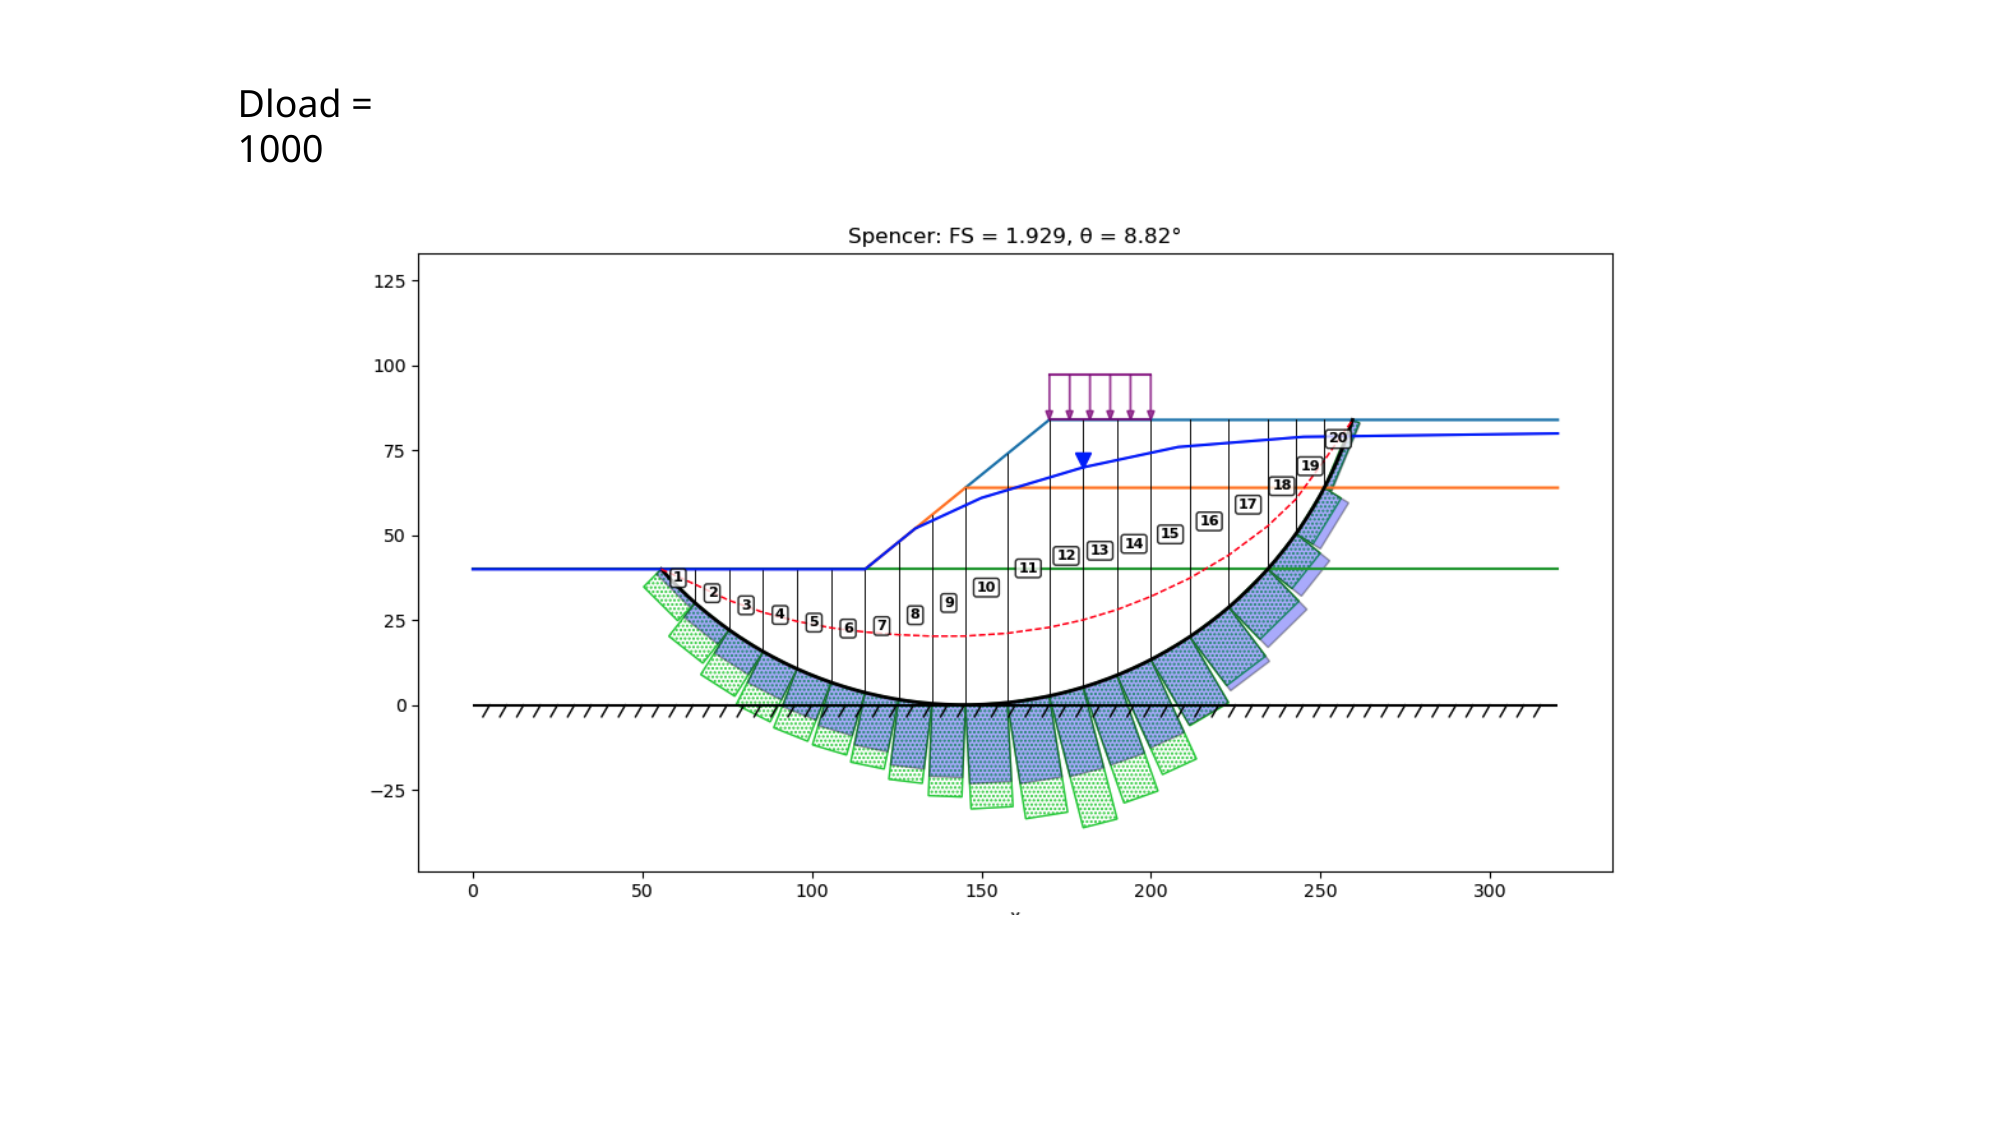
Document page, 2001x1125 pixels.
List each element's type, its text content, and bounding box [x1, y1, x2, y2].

picture [361, 209, 1638, 915]
text_box Dload = 1000 [222, 72, 475, 178]
